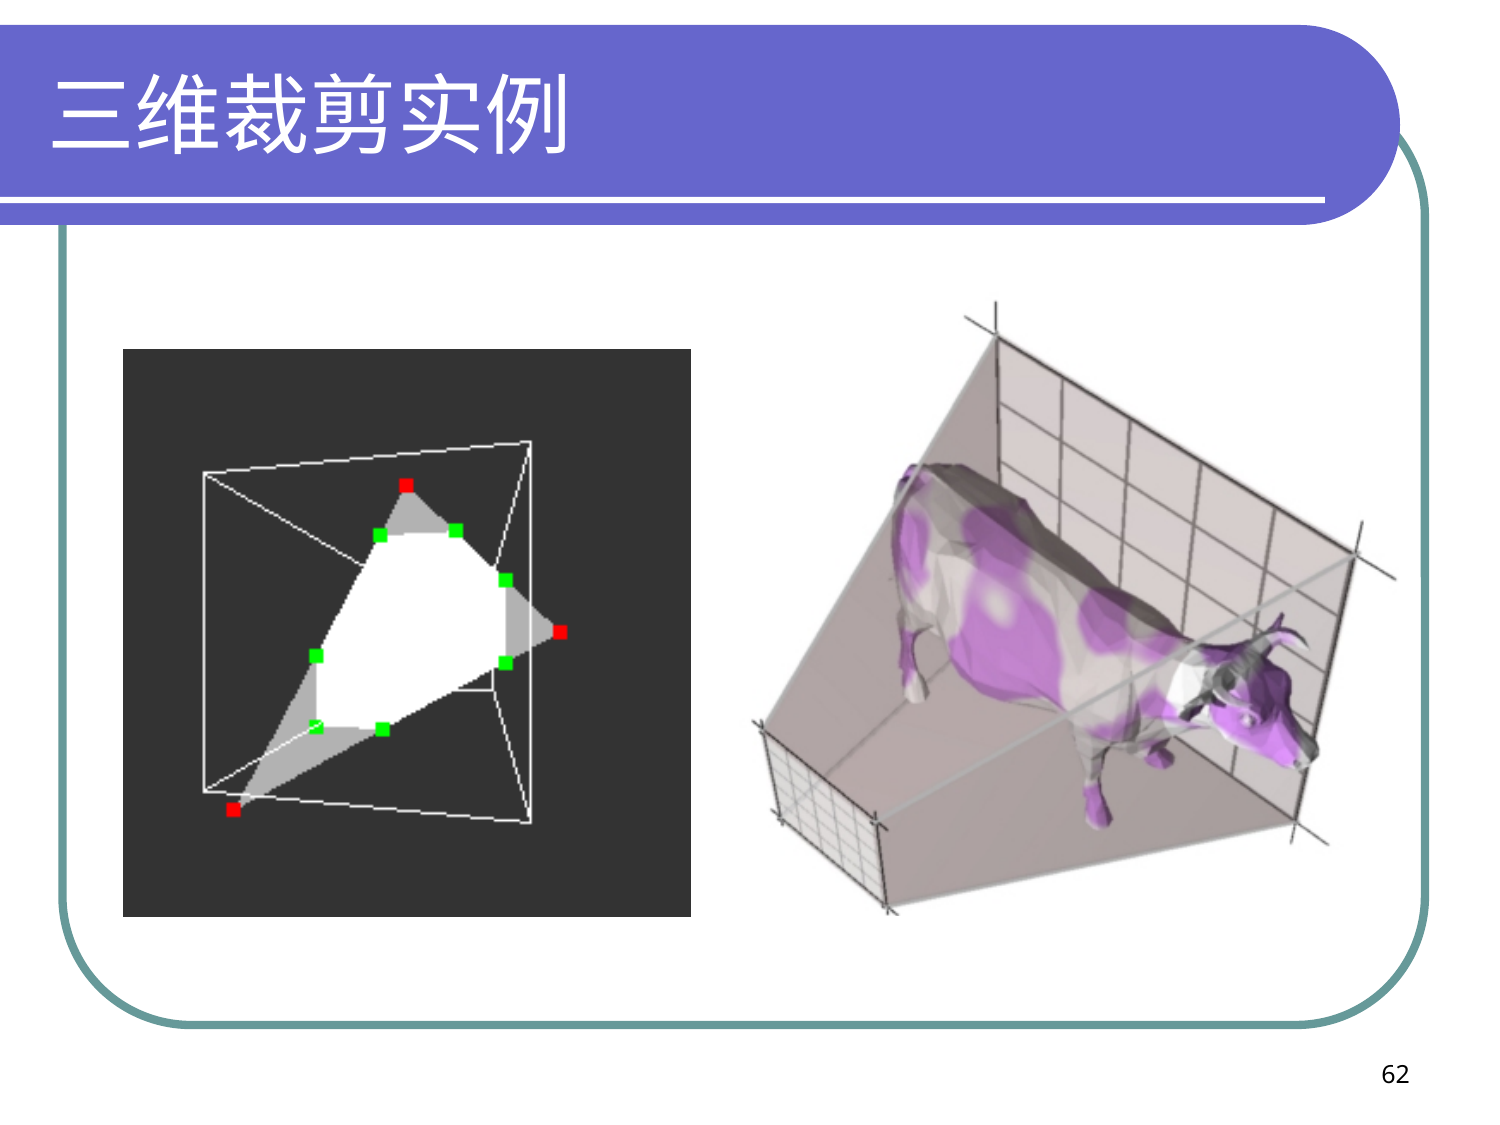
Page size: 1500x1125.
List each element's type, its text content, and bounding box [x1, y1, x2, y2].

picture [123, 349, 692, 918]
title 三维裁剪实例 [31, 37, 1348, 188]
slide_number 62 [1074, 1024, 1426, 1101]
picture [725, 278, 1412, 916]
